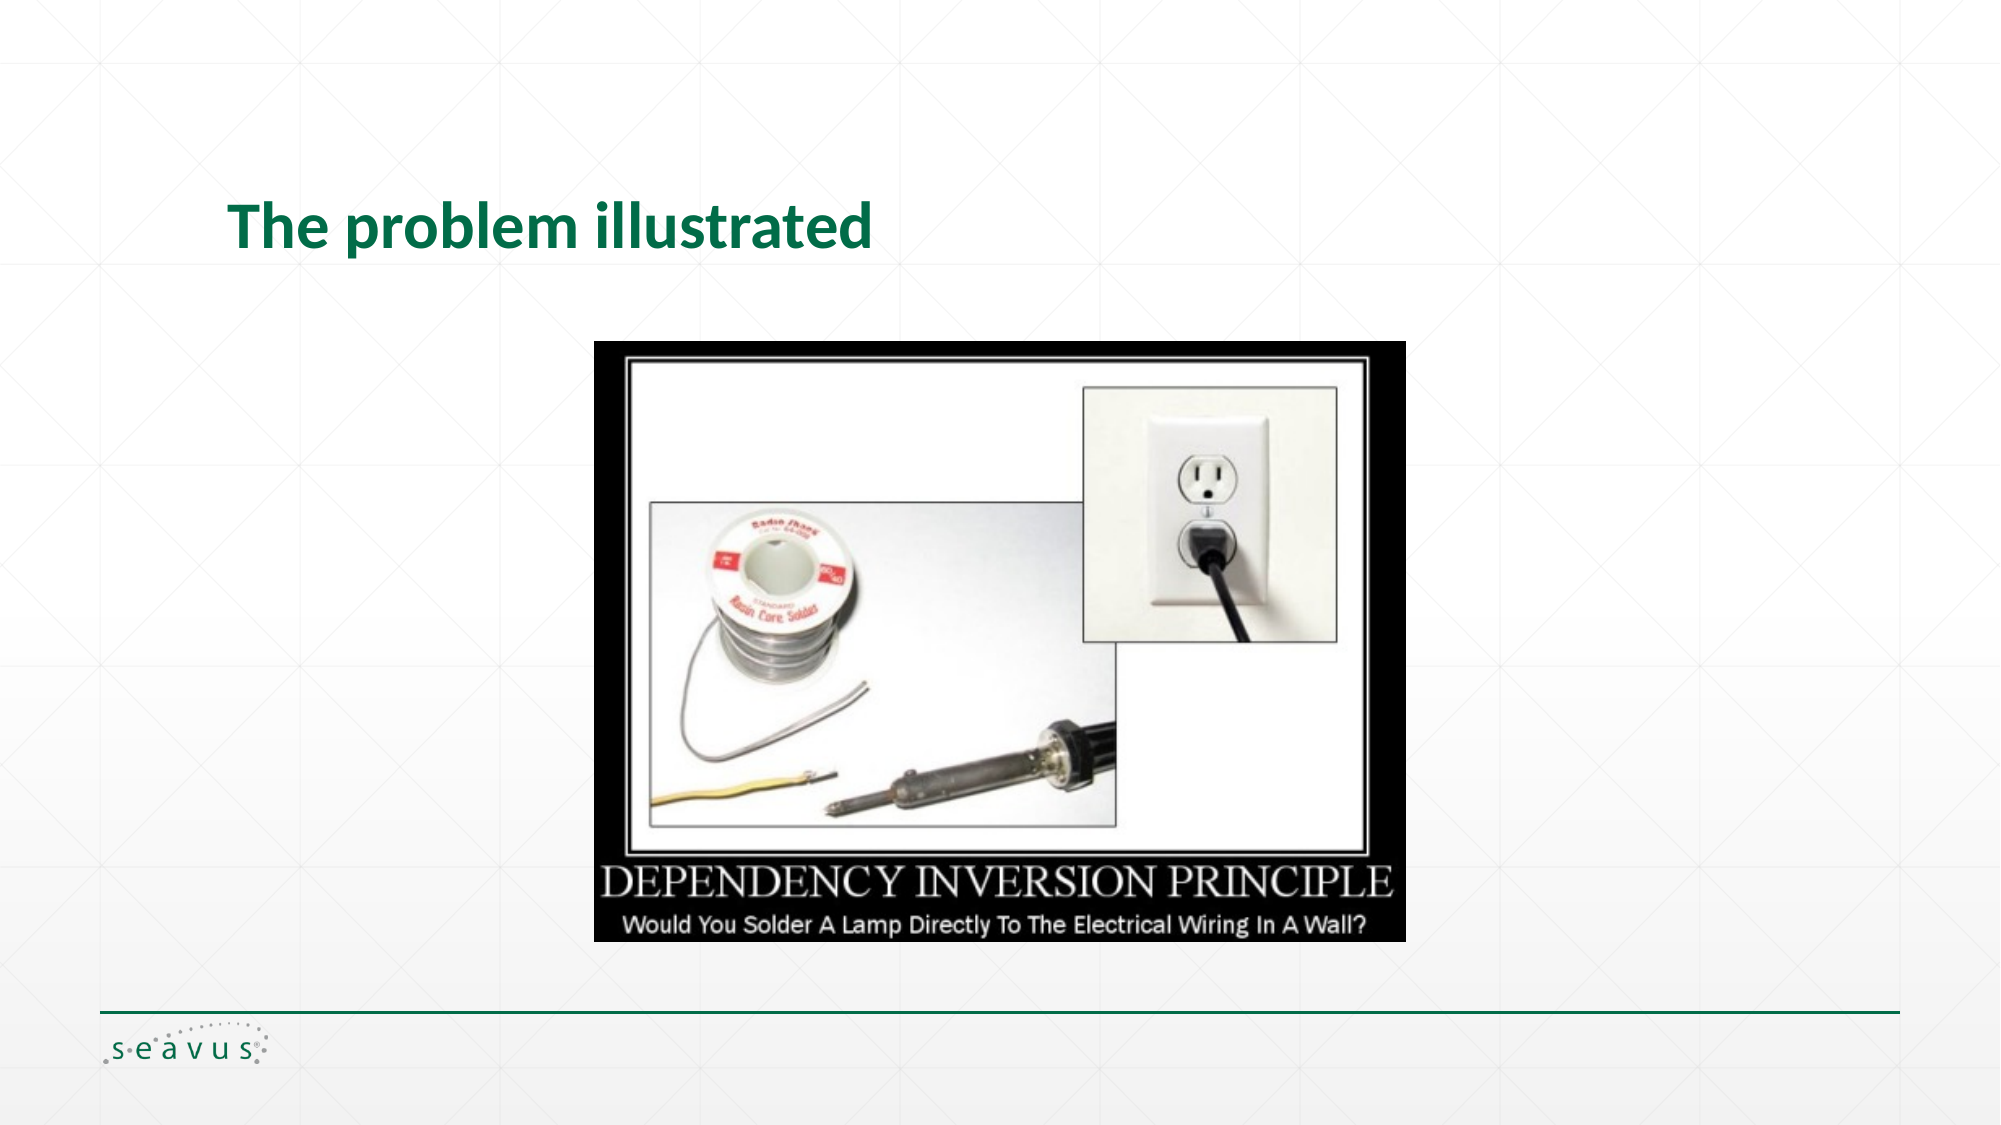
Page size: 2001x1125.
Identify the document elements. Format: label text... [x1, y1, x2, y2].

picture [103, 1022, 268, 1064]
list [594, 341, 1406, 942]
title The problem illustrated [212, 82, 1788, 271]
